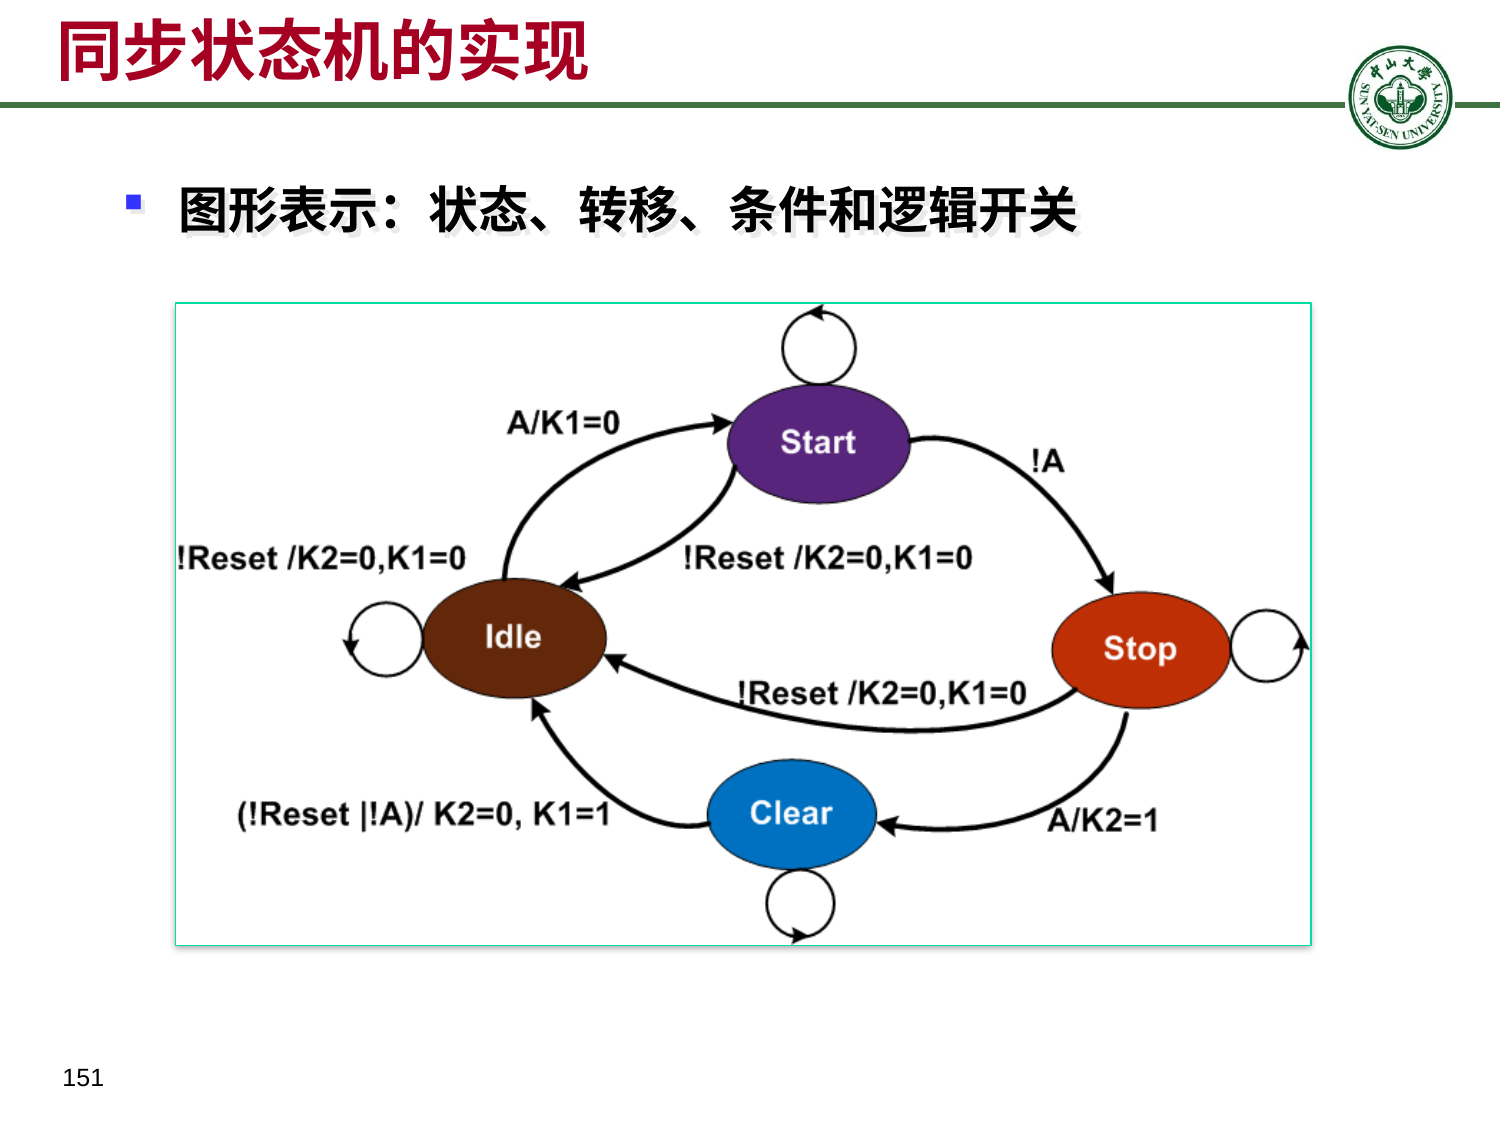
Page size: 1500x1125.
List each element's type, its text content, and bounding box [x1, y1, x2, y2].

picture [176, 303, 1311, 945]
title 同步状态机的实现 [41, 0, 1194, 96]
text_box 图形表示：状态、转移、条件和逻辑开关 [107, 171, 1383, 247]
picture [1345, 42, 1455, 152]
